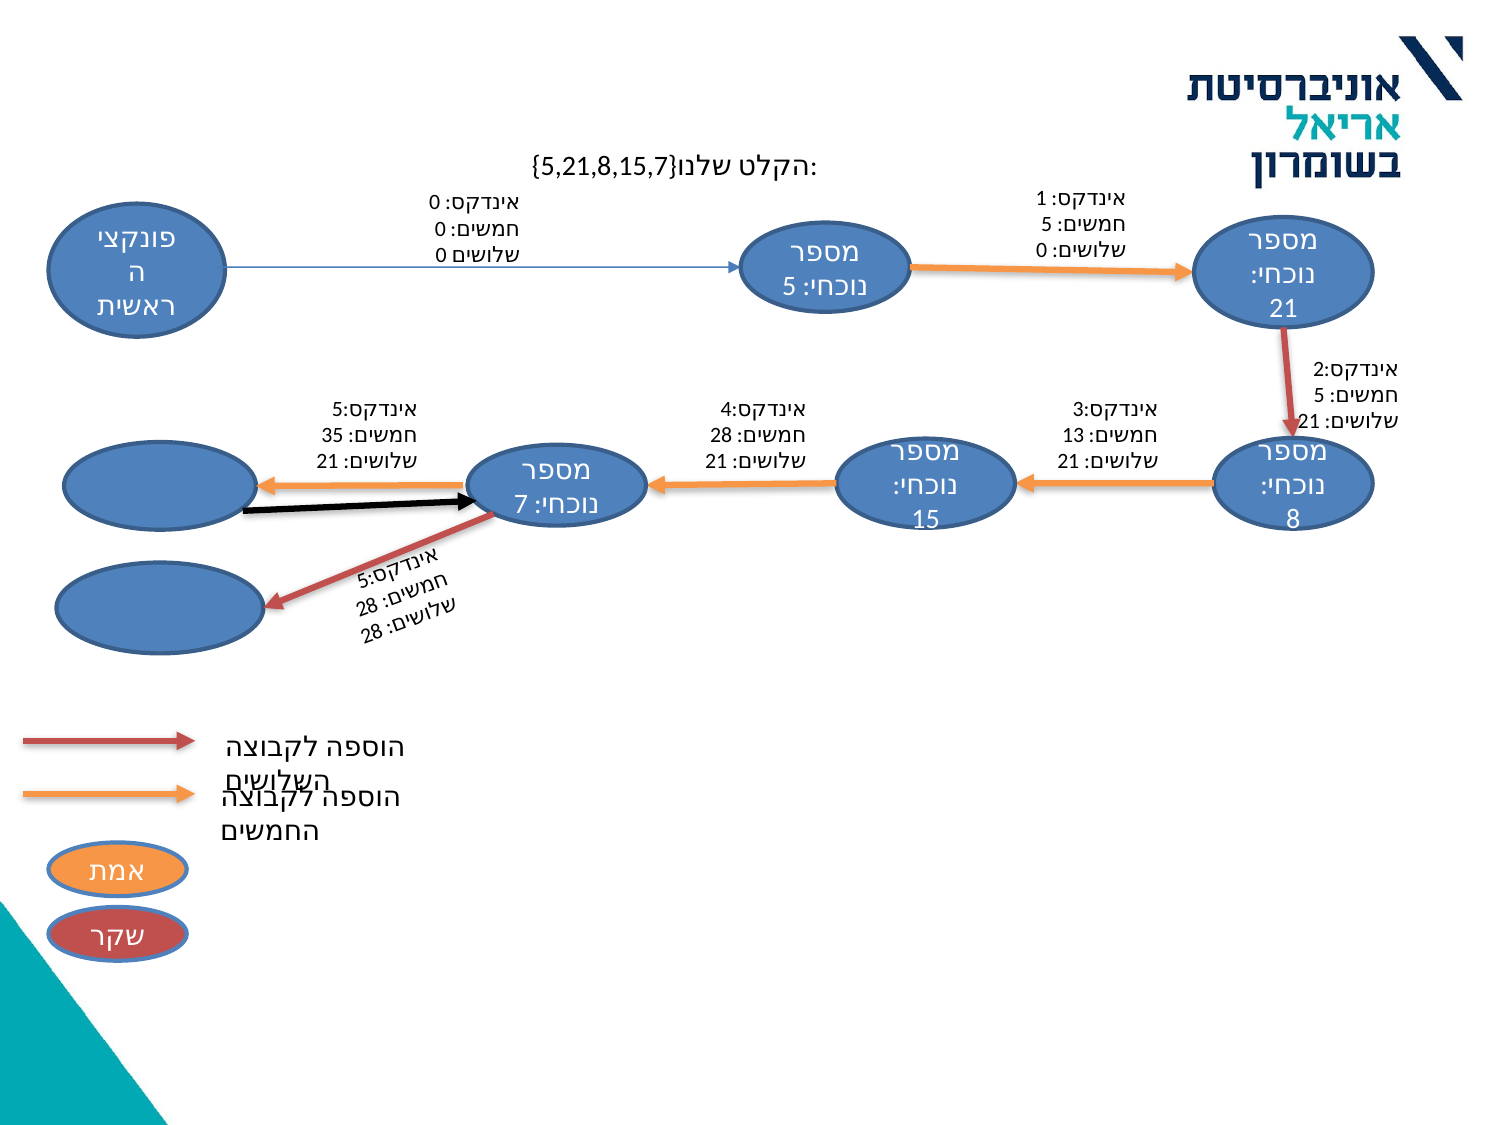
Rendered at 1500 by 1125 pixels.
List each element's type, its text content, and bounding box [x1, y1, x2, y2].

text_box [64, 441, 254, 530]
text_box הוספה לקבוצה השלושים [209, 721, 507, 804]
picture [0, 0, 1500, 1125]
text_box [895, 175, 1195, 273]
text_box אמת [48, 842, 187, 897]
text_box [642, 386, 837, 486]
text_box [1235, 327, 1415, 442]
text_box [242, 500, 477, 512]
text_box מספר נוכחי: 21 [1195, 216, 1373, 325]
text_box מספר נוכחי: 15 [838, 438, 1013, 528]
text_box מספר נוכחי: 7 [468, 444, 644, 526]
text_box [253, 387, 464, 487]
text_box [56, 562, 258, 654]
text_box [263, 513, 494, 679]
text_box {5,21,8,15,7}הקלט שלנו: [509, 140, 833, 189]
text_box מספר נוכחי: 8 [1215, 449, 1373, 529]
text_box פונקציה ראשית [48, 216, 224, 337]
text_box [90, 180, 741, 276]
text_box מספר נוכחי: 5 [743, 222, 906, 312]
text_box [994, 386, 1214, 484]
text_box שקר [48, 906, 187, 961]
text_box הוספה לקבוצה החמשים [205, 771, 503, 854]
